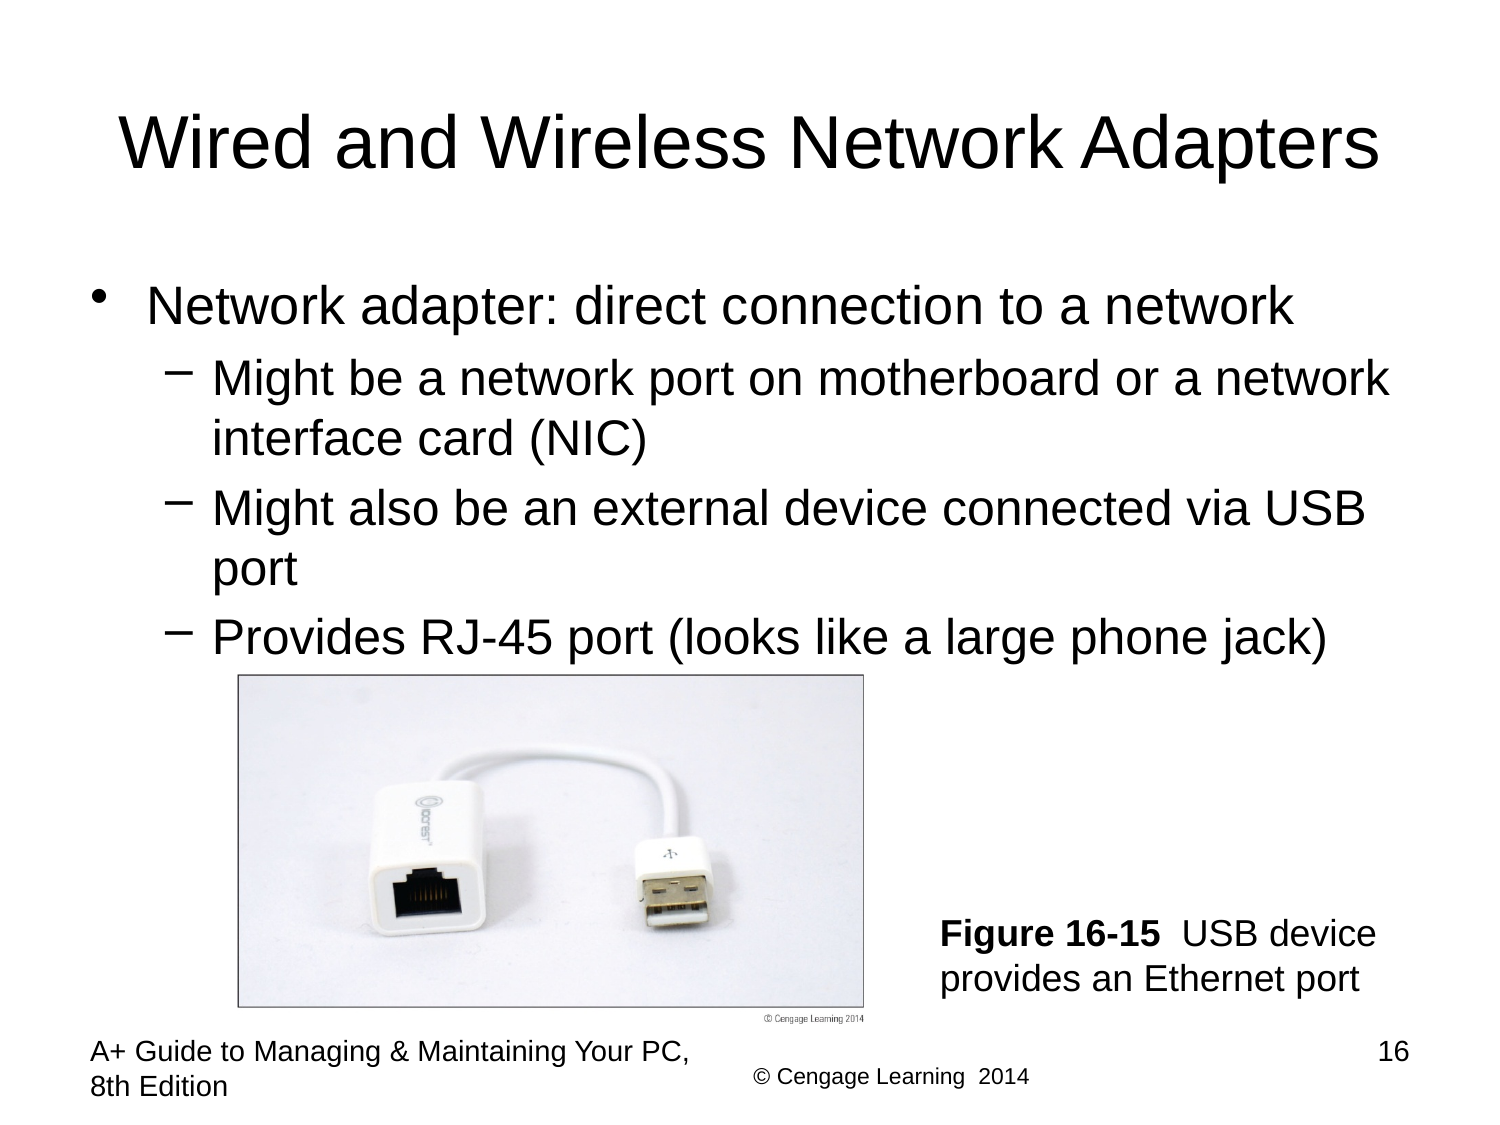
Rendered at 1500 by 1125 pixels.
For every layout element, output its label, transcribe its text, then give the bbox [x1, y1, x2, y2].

list Network adapter: direct connection to a network Might be a network port on motherboard or a network interface card (NIC) Might also be an external device connected via USB port Provides RJ-45 port (looks like a large phone jack) [75, 262, 1425, 1005]
text_box Figure 16-15 USB device provides an Ethernet port [925, 901, 1403, 1007]
slide_number 16 [1074, 1024, 1426, 1103]
footer A+ Guide to Managing & Maintaining Your PC, 8th Edition [74, 1024, 713, 1103]
picture [237, 674, 864, 1024]
title Wired and Wireless Network Adapters [75, 45, 1425, 233]
